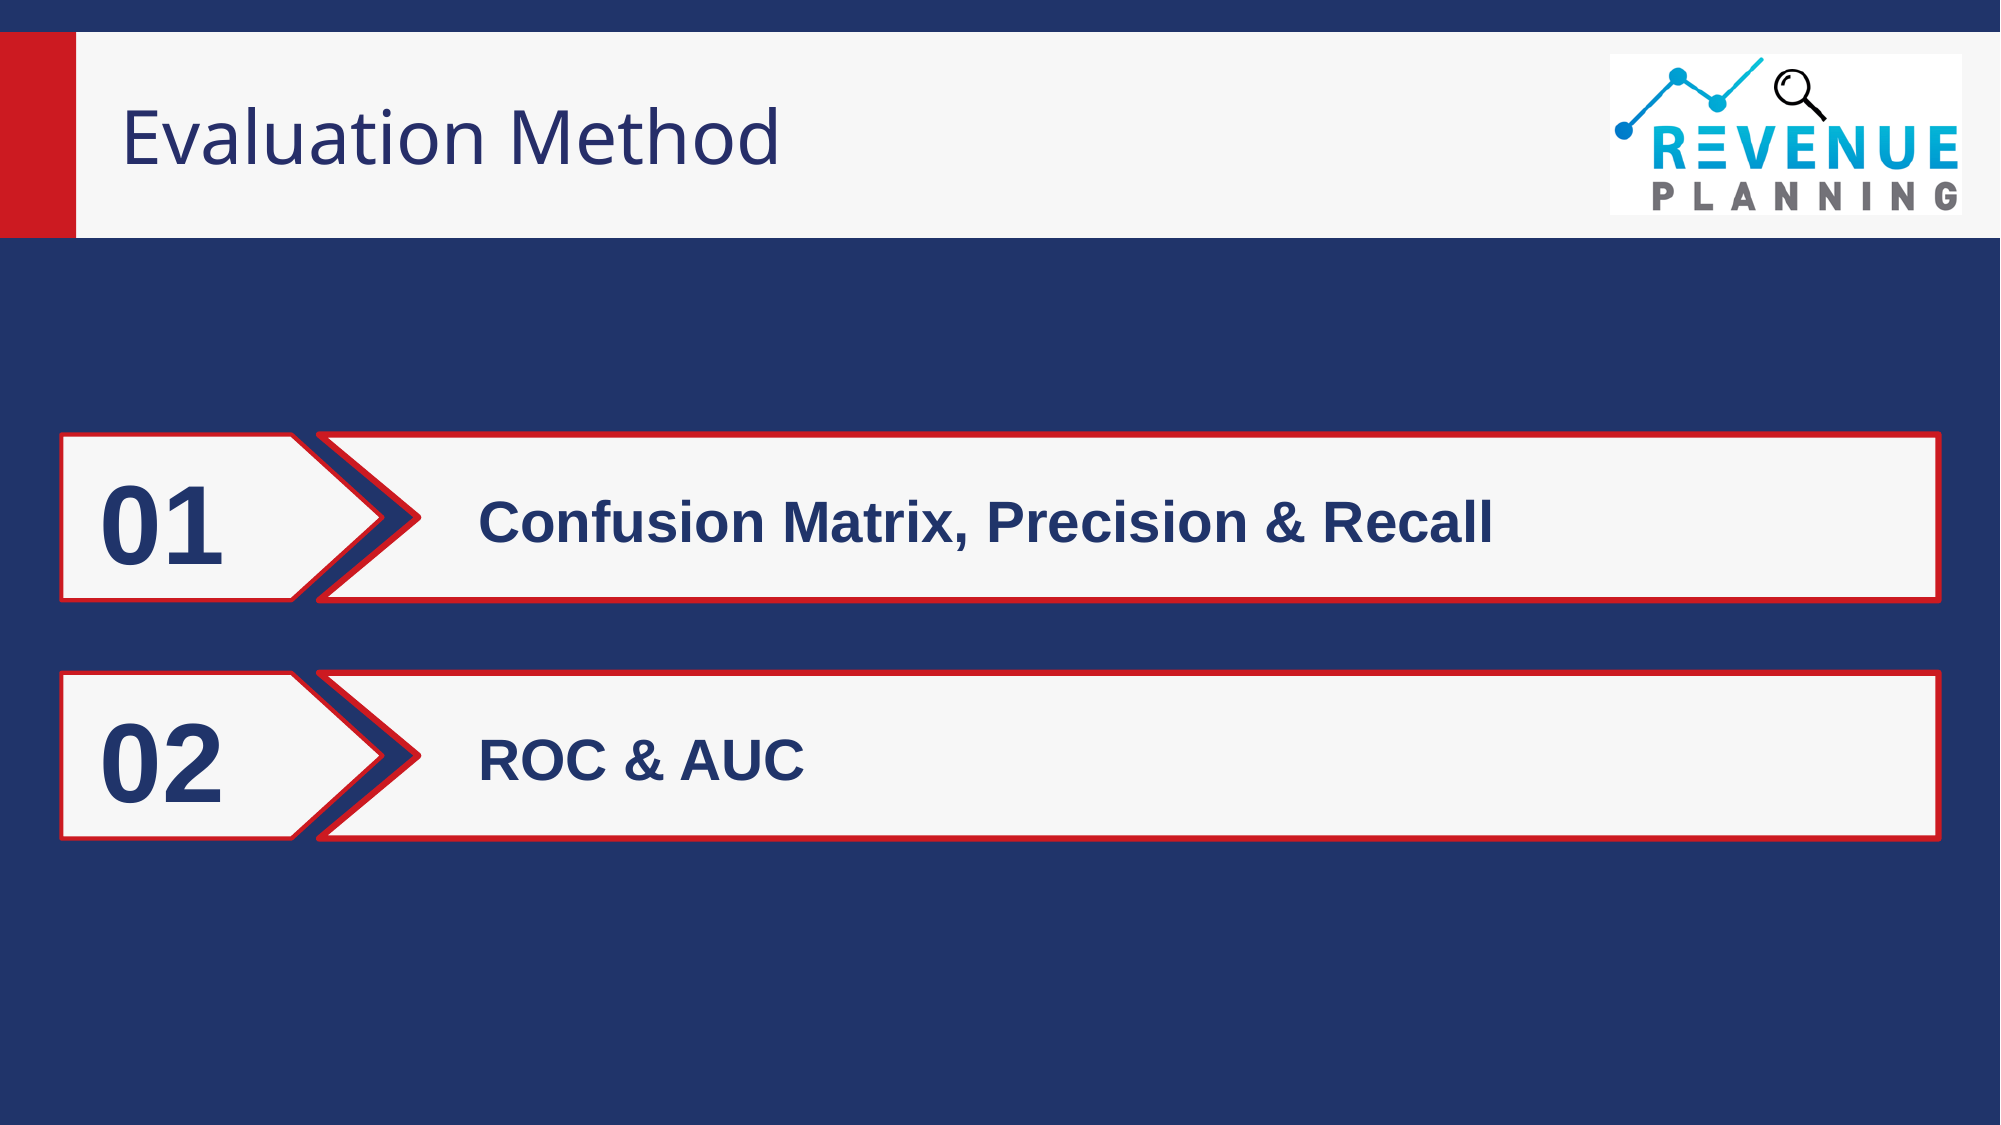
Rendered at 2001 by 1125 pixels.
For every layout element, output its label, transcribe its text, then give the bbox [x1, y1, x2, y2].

text_box [77, 31, 2000, 239]
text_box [61, 434, 1939, 601]
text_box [61, 672, 1939, 839]
text_box Evaluation Method [106, 87, 1252, 183]
text_box [0, 31, 77, 239]
picture [1610, 54, 1962, 215]
